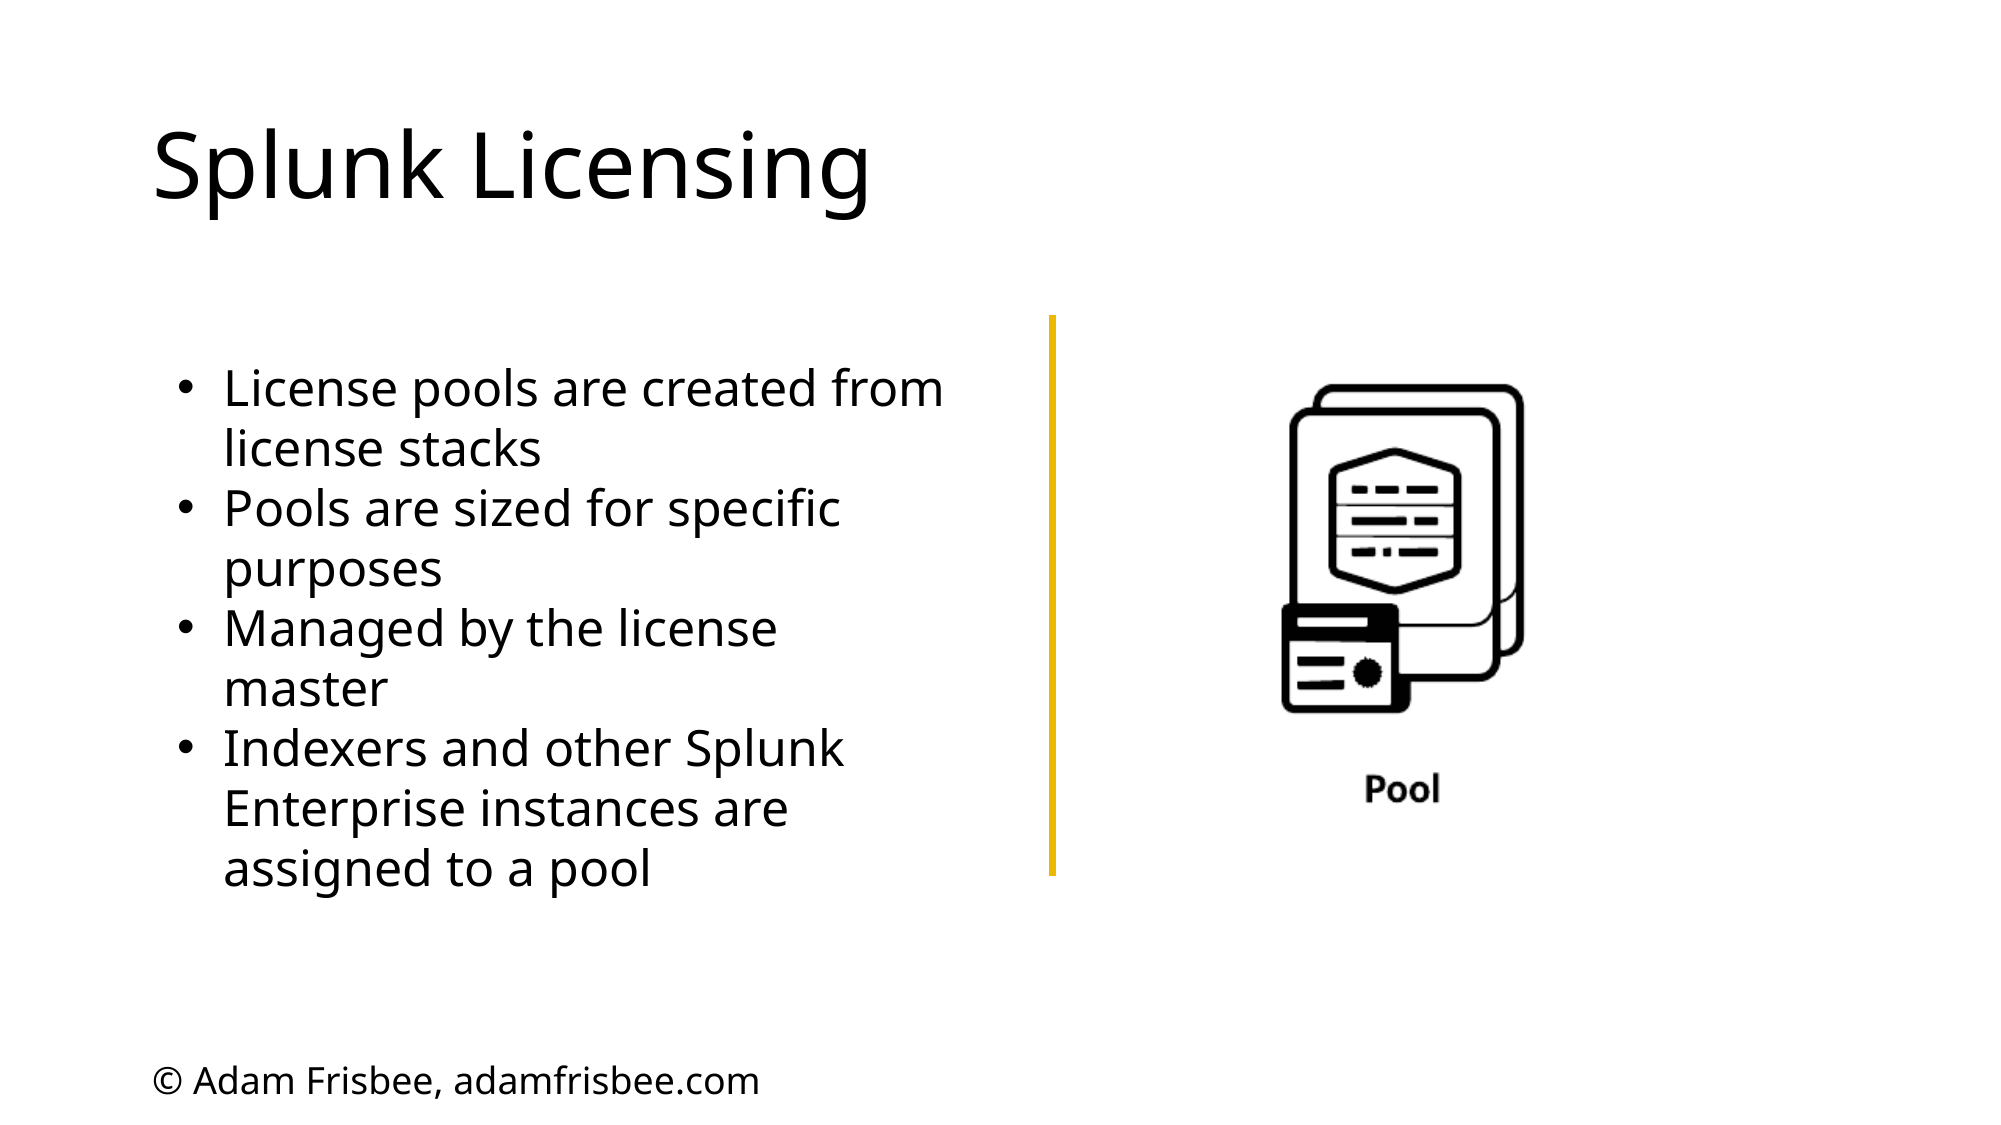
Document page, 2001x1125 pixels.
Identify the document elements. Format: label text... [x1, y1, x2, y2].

title Splunk Licensing [137, 59, 1863, 278]
text_box License pools are created from license stacks Pools are sized for specific purposes Managed by the license master Indexers and other Splunk Enterprise instances are assigned to a pool [162, 349, 969, 904]
picture [1235, 328, 1571, 862]
text_box © Adam Frisbee, adamfrisbee.com [137, 1049, 776, 1110]
